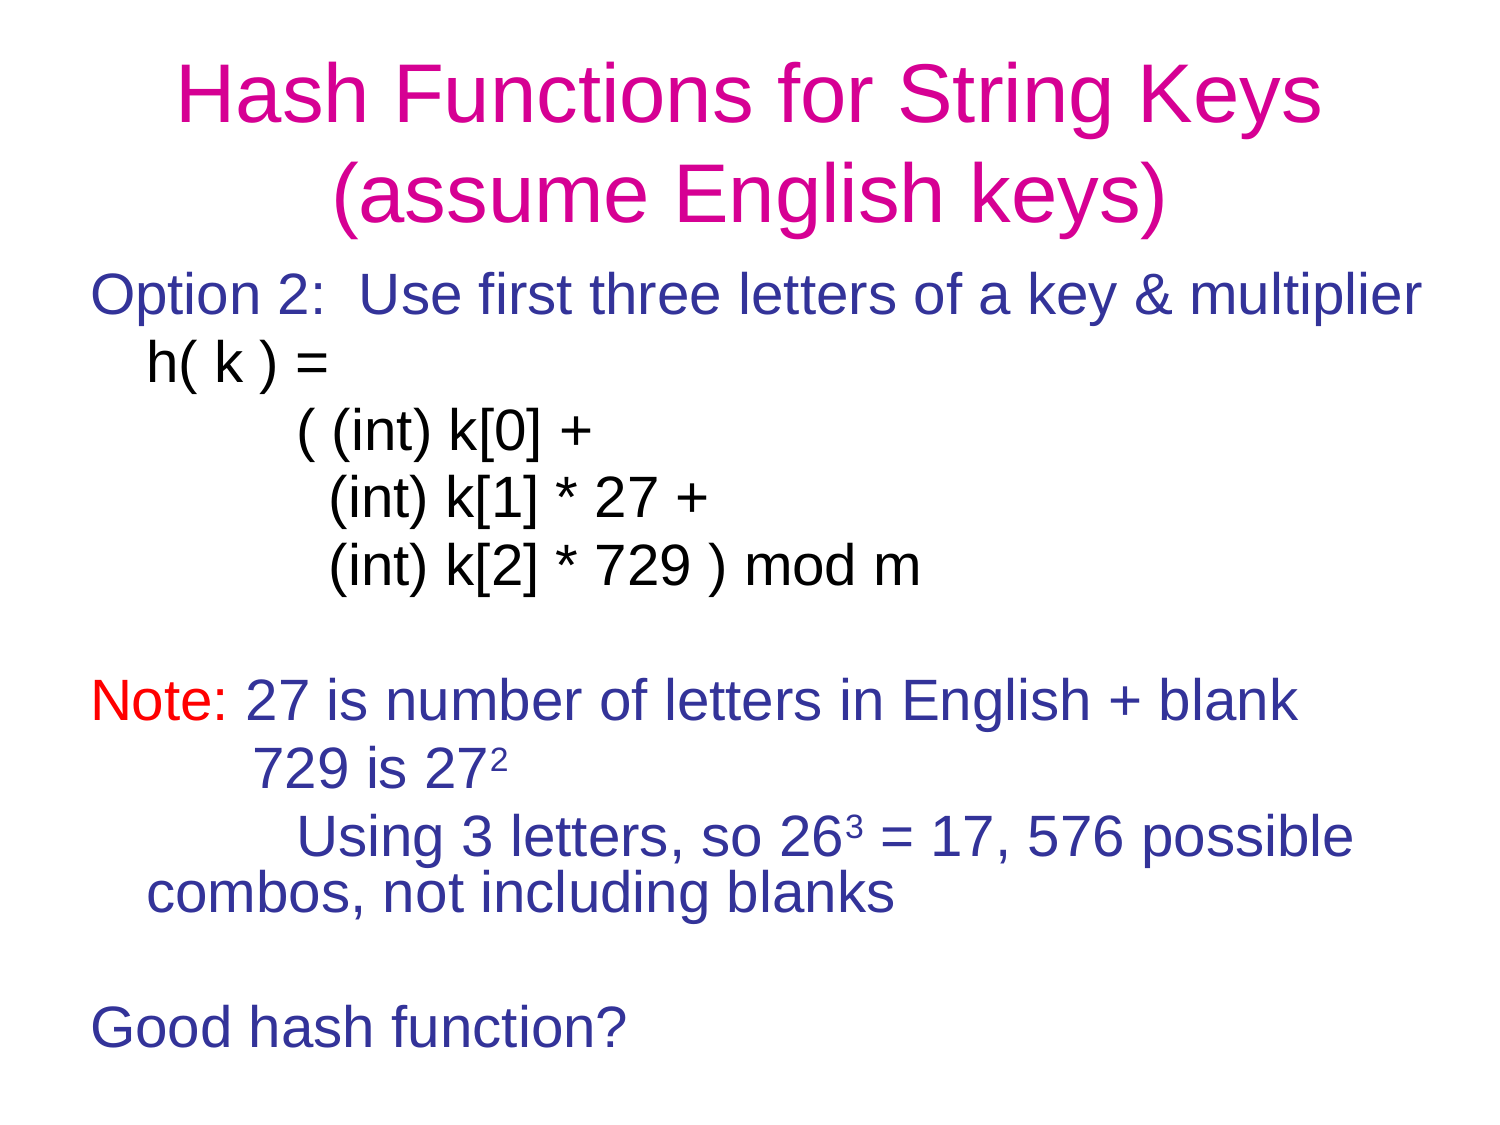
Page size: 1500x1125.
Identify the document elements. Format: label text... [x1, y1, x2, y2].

title Hash Functions for String Keys (assume English keys) [75, 45, 1425, 233]
list Option 2: Use first three letters of a key & multiplier h( k ) = ( (int) k[0] + (int) k[1] * 27 + (int) k[2] * 729 ) mod m Note: 27 is number of letters in English + blank 729 is 272 Using 3 letters, so 263 = 17, 576 possible combos, not including blanks Good hash function? [75, 262, 1463, 1071]
